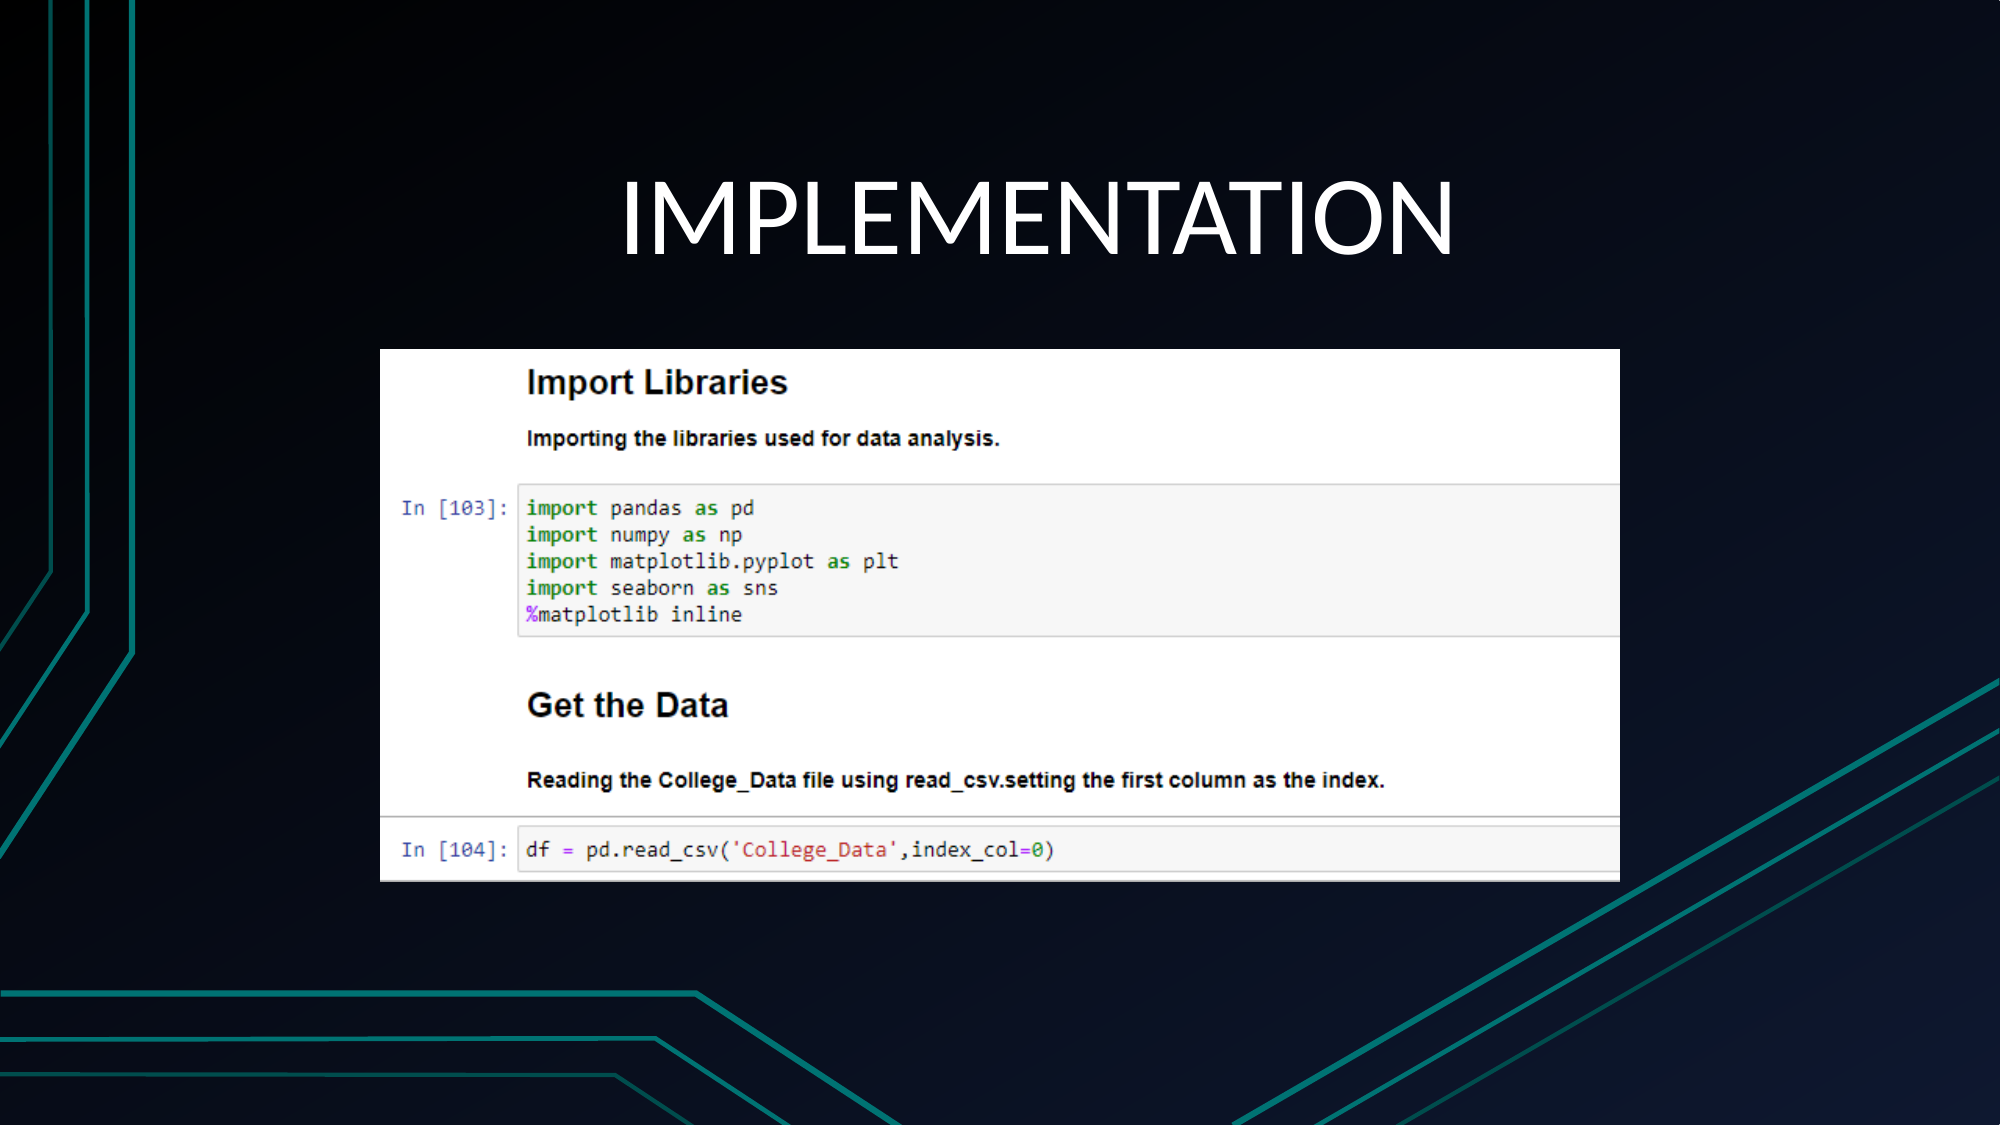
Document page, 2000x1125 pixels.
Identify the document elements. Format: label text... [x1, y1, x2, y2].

picture [379, 349, 1620, 882]
title IMPLEMENTATION [266, 95, 1700, 424]
